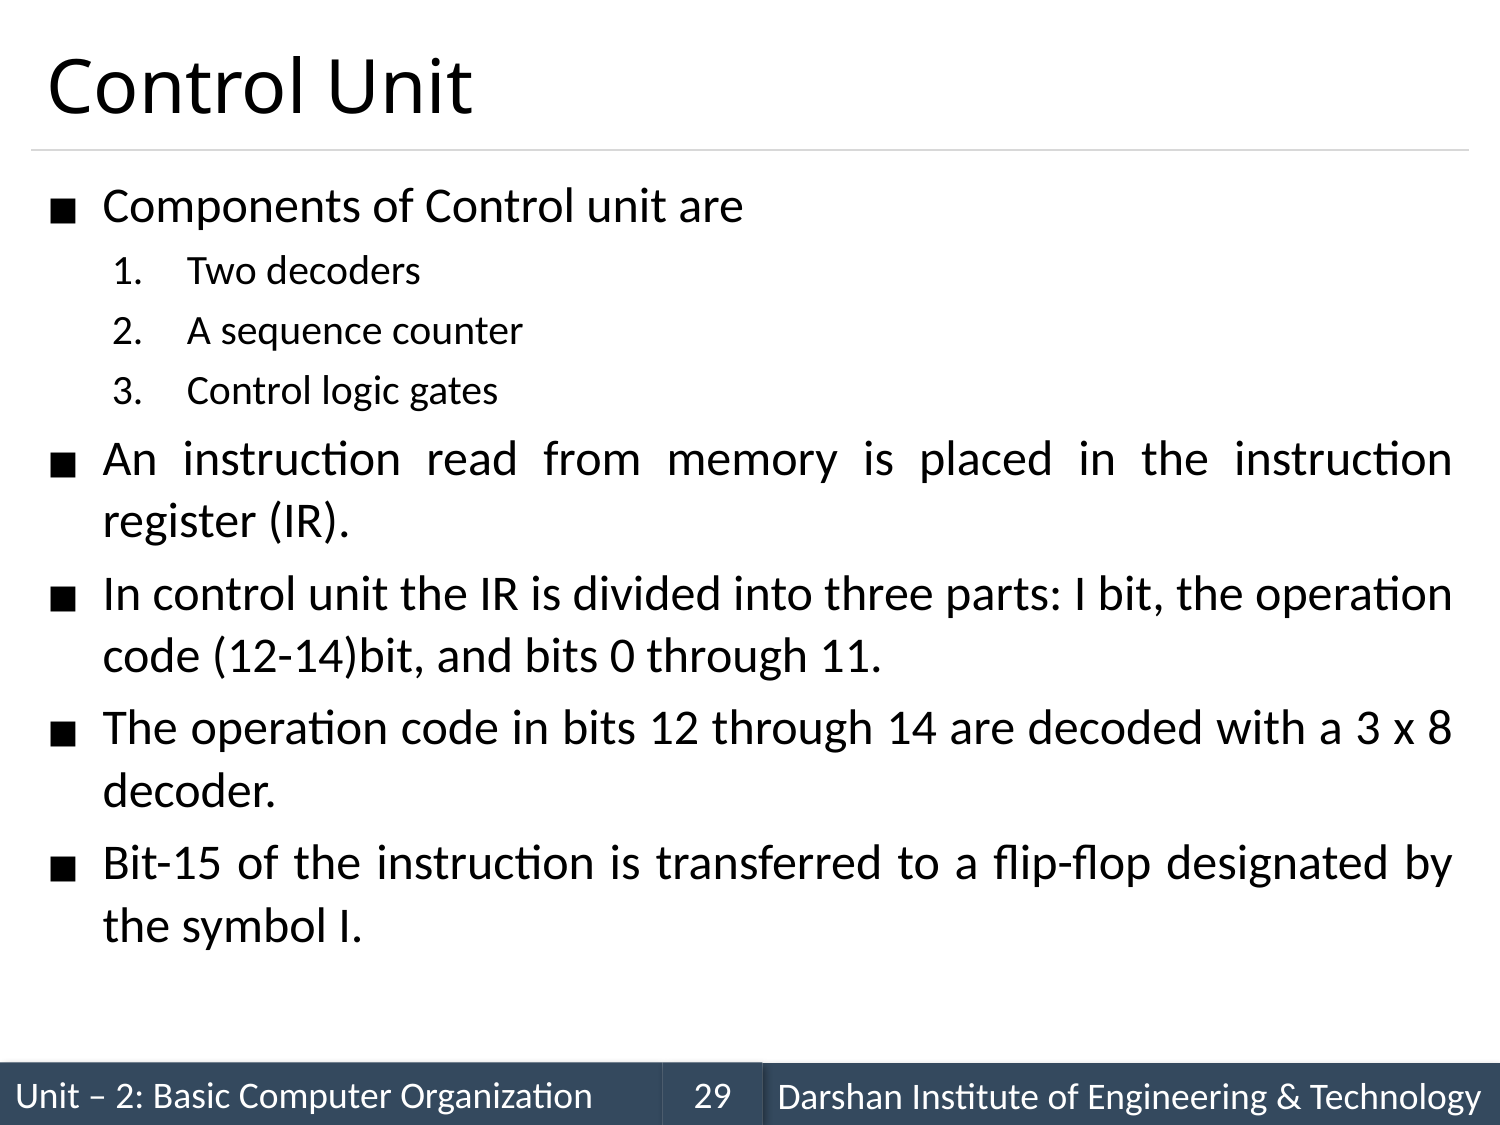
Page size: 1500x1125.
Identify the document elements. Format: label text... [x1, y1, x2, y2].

list Components of Control unit are Two decoders A sequence counter Control logic gates An instruction read from memory is placed in the instruction register (IR). In control unit the IR is divided into three parts: I bit, the operation code (12-14)bit, and bits 0 through 11. The operation code in bits 12 through 14 are decoded with a 3 x 8 decoder. Bit-15 of the instruction is transferred to a flip-flop designated by the symbol I. [31, 162, 1469, 1038]
title Control Unit [31, 17, 1469, 150]
